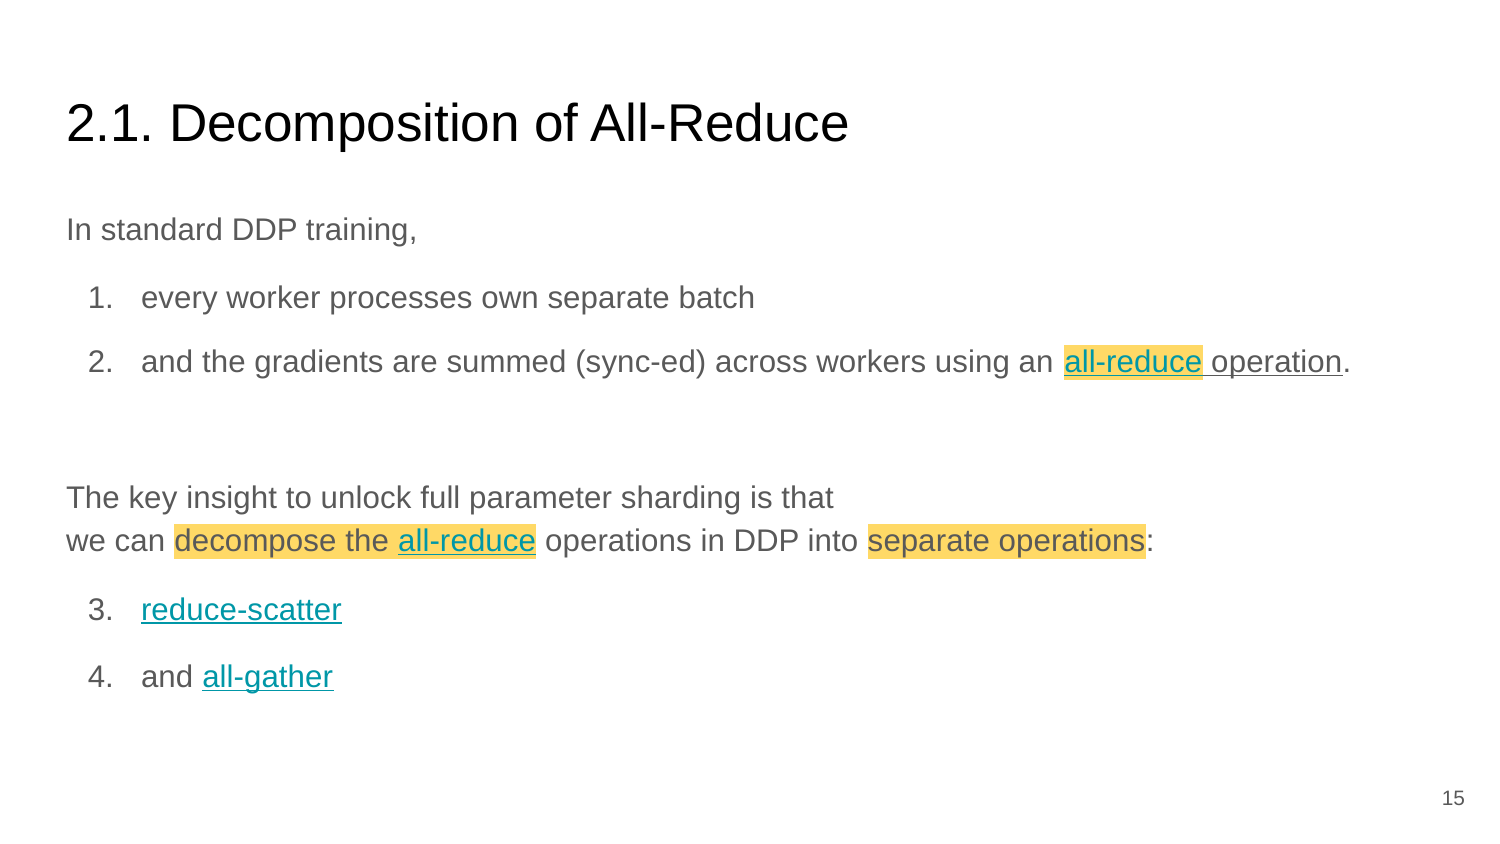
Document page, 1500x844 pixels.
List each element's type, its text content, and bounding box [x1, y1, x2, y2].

list In standard DDP training, every worker processes own separate batch and the gradients are summed (sync-ed) across workers using an all-reduce operation. The key insight to unlock full parameter sharding is that we can decompose the all-reduce operations in DDP into separate operations: reduce-scatter and all-gather [51, 189, 1449, 750]
slide_number ‹#› [1389, 764, 1480, 830]
title 2.1. Decomposition of All-Reduce [51, 72, 1449, 167]
